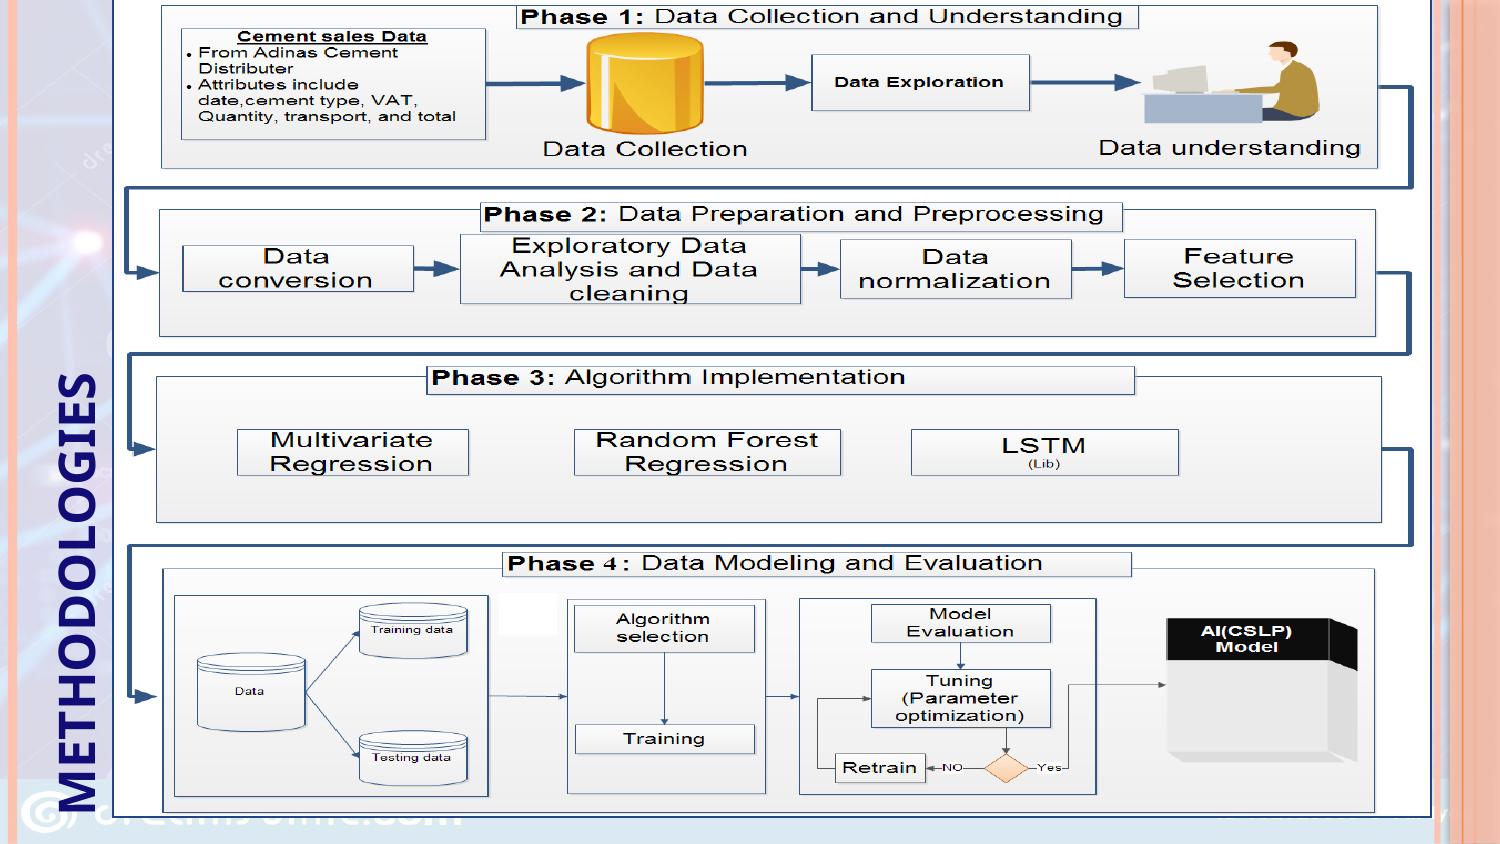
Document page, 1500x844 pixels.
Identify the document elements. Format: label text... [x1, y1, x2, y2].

title Methodologies [36, 0, 113, 832]
picture [113, 0, 1431, 817]
